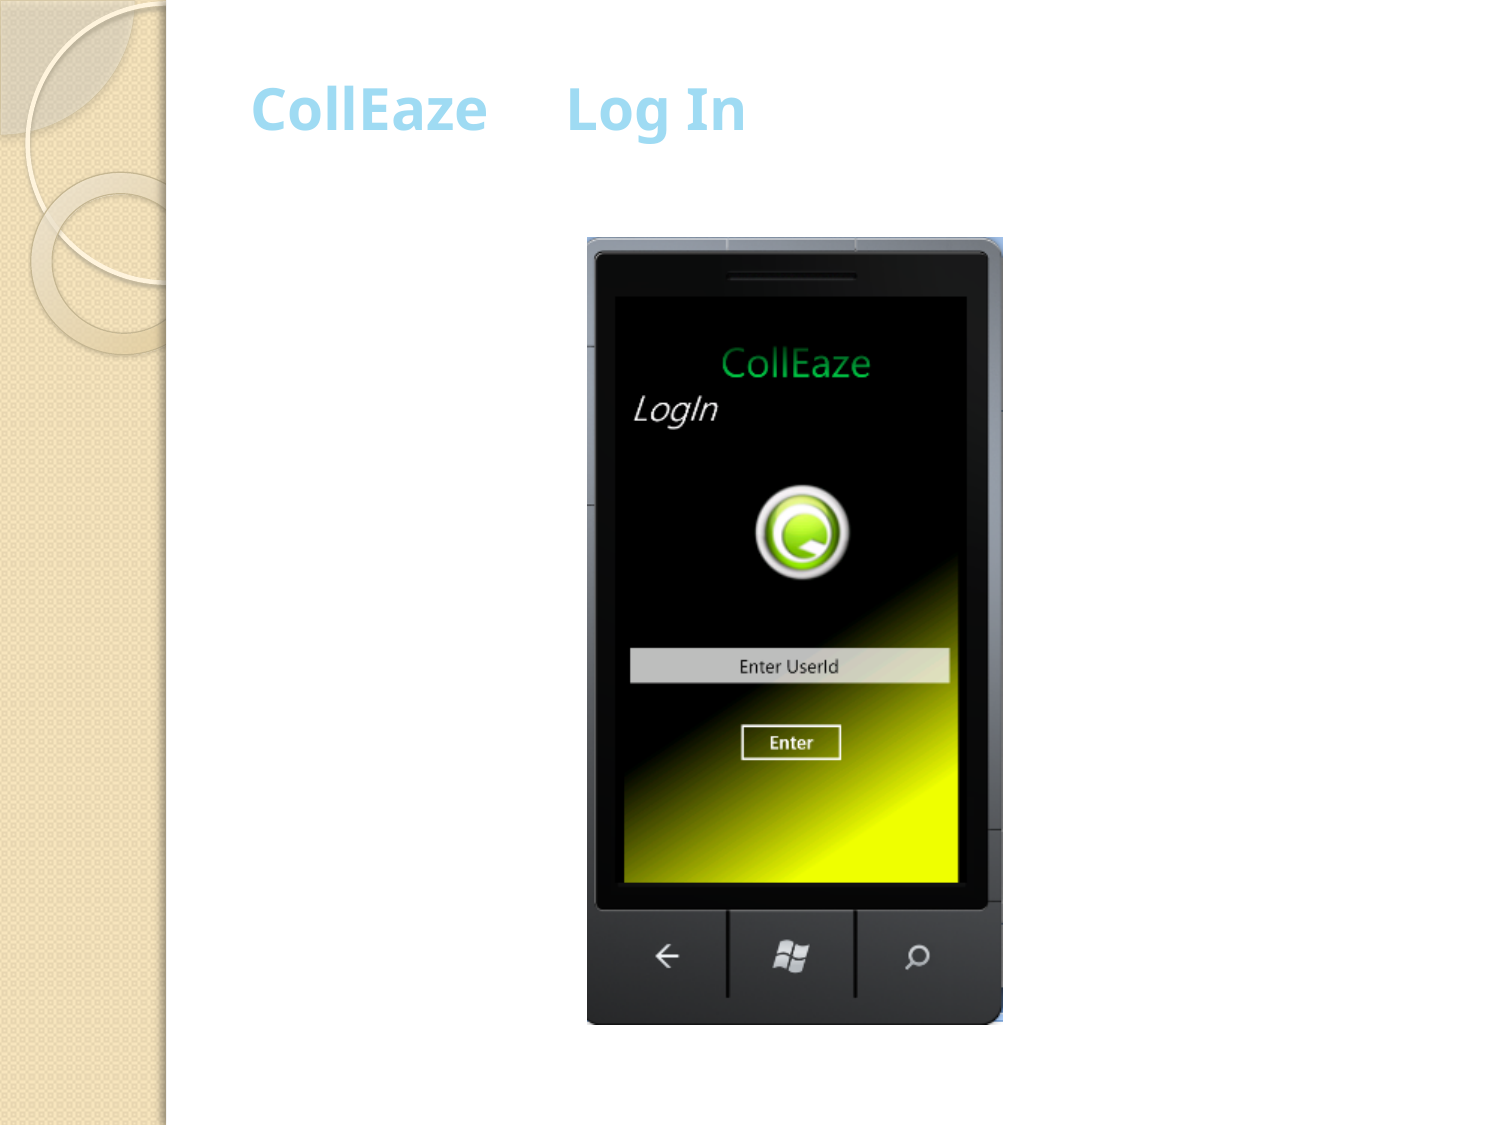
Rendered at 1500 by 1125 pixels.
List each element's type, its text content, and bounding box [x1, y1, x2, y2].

title CollEaze Log In [235, 40, 1466, 244]
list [587, 237, 1004, 1026]
